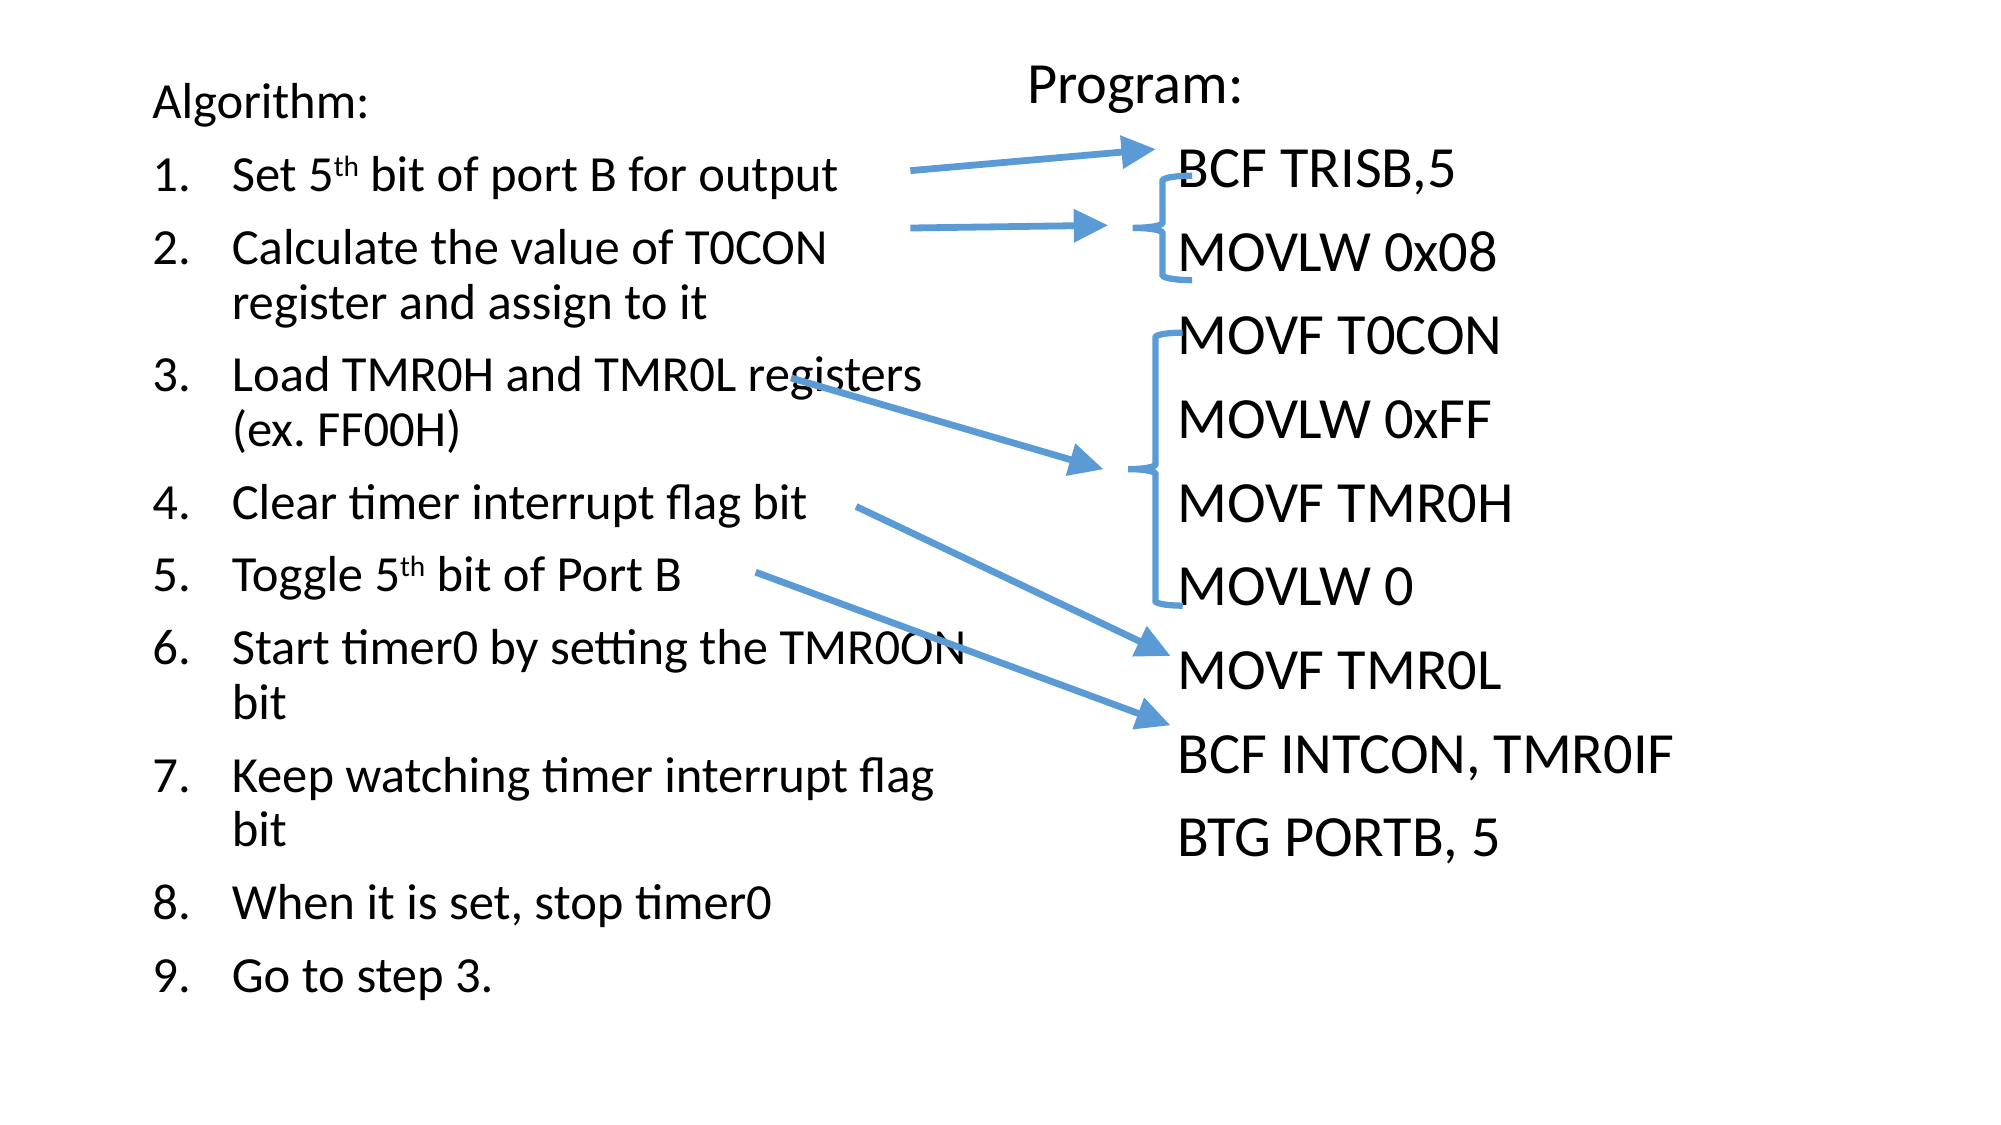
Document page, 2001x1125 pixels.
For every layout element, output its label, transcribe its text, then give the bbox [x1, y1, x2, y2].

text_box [791, 377, 1104, 470]
text_box [1128, 332, 1183, 607]
list Program: BCF TRISB,5 MOVLW 0x08 MOVF T0CON MOVLW 0xFF MOVF TMR0H MOVLW 0 MOVF TMR0L BCF INTCON, TMR0IF BTG PORTB, 5 [1012, 45, 1863, 1014]
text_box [755, 572, 1171, 726]
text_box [856, 506, 1171, 572]
text_box [1132, 175, 1193, 281]
list Algorithm: Set 5th bit of port B for output Calculate the value of T0CON register and assign to it Load TMR0H and TMR0L registers (ex. FF00H) Clear timer interrupt flag bit Toggle 5th bit of Port B Start timer0 by setting the TMR0ON bit Keep watching timer interrupt flag bit When it is set, stop timer0 Go to step 3. [137, 67, 988, 1014]
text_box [910, 149, 1156, 171]
